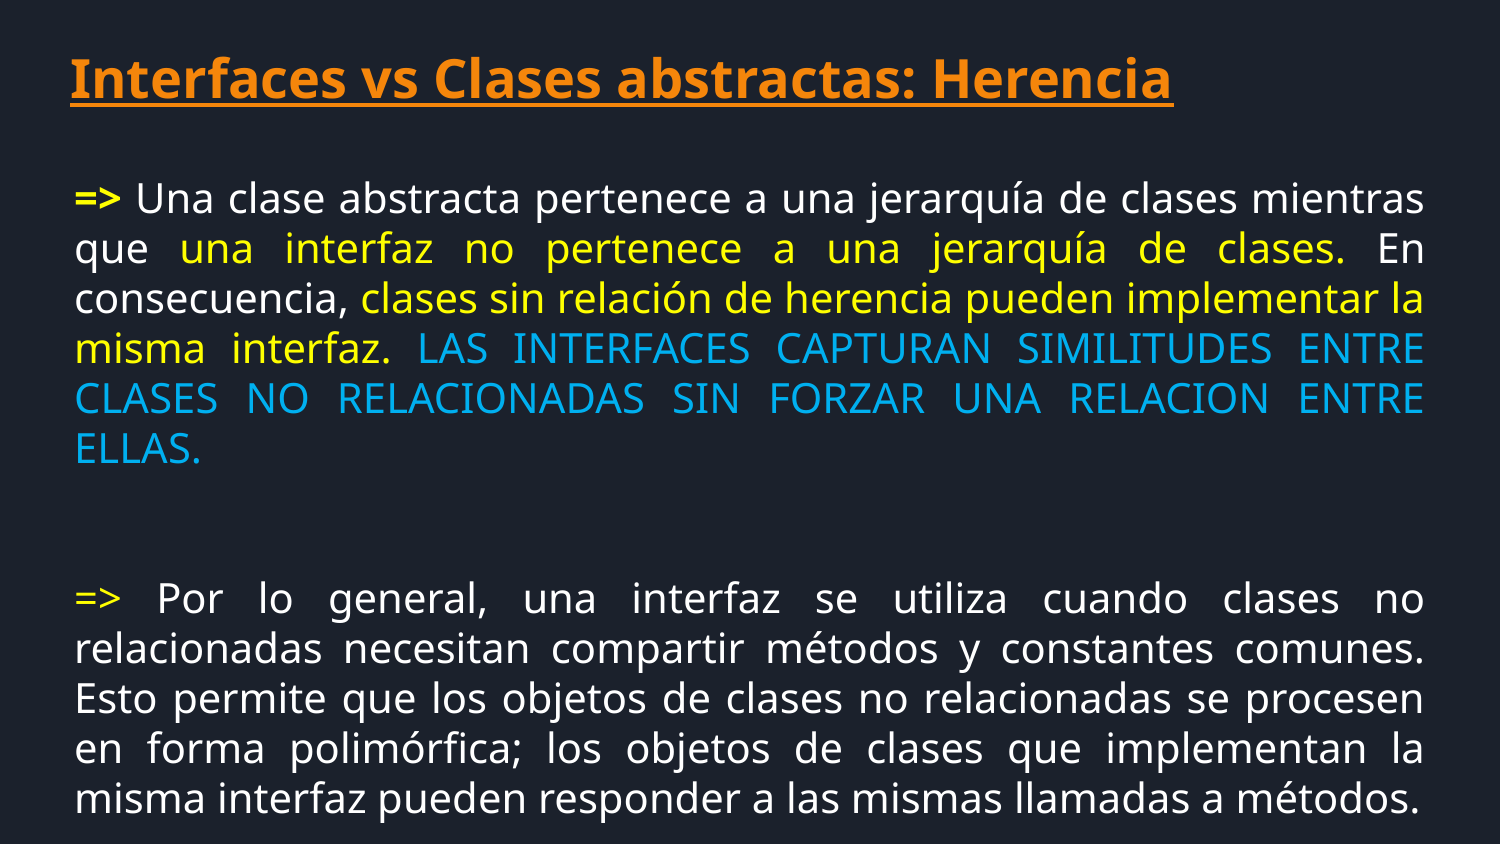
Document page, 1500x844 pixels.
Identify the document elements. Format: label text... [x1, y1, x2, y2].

text_box Interfaces vs Clases abstractas: Herencia [55, 29, 1419, 125]
text_box => Una clase abstracta pertenece a una jerarquía de clases mientras que una interfaz no pertenece a una jerarquía de clases. En consecuencia, clases sin relación de herencia pueden implementar la misma interfaz. LAS INTERFACES CAPTURAN SIMILITUDES ENTRE CLASES NO RELACIONADAS SIN FORZAR UNA RELACION ENTRE ELLAS. => Por lo general, una interfaz se utiliza cuando clases no relacionadas necesitan compartir métodos y constantes comunes. Esto permite que los objetos de clases no relacionadas se procesen en forma polimórfica; los objetos de clases que implementan la misma interfaz pueden responder a las mismas llamadas a métodos. [59, 156, 1441, 837]
